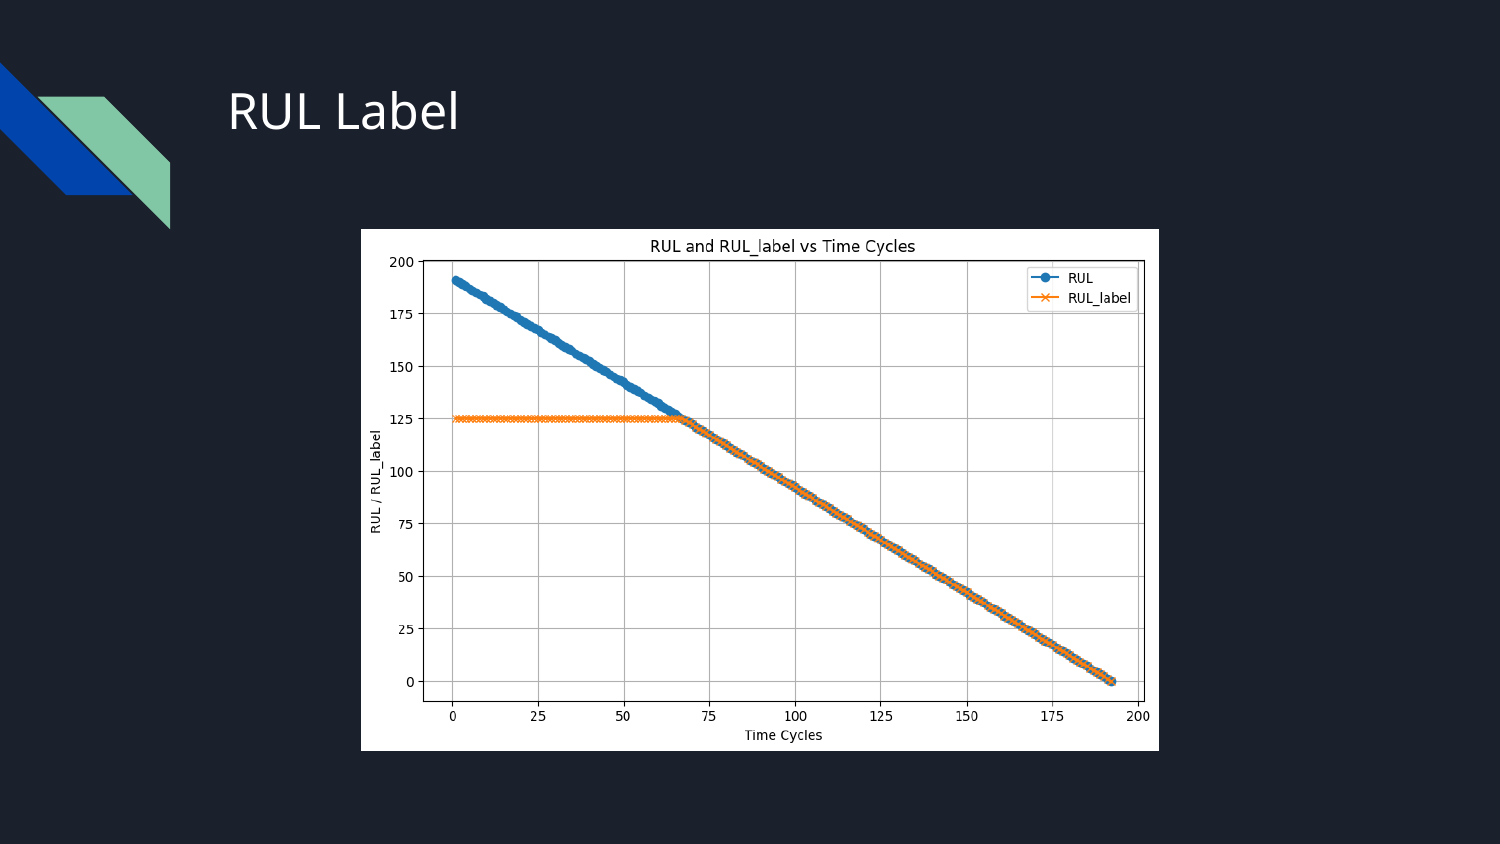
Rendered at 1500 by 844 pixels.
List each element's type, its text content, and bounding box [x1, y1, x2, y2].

title RUL Label [212, 64, 1368, 215]
picture [361, 228, 1160, 751]
